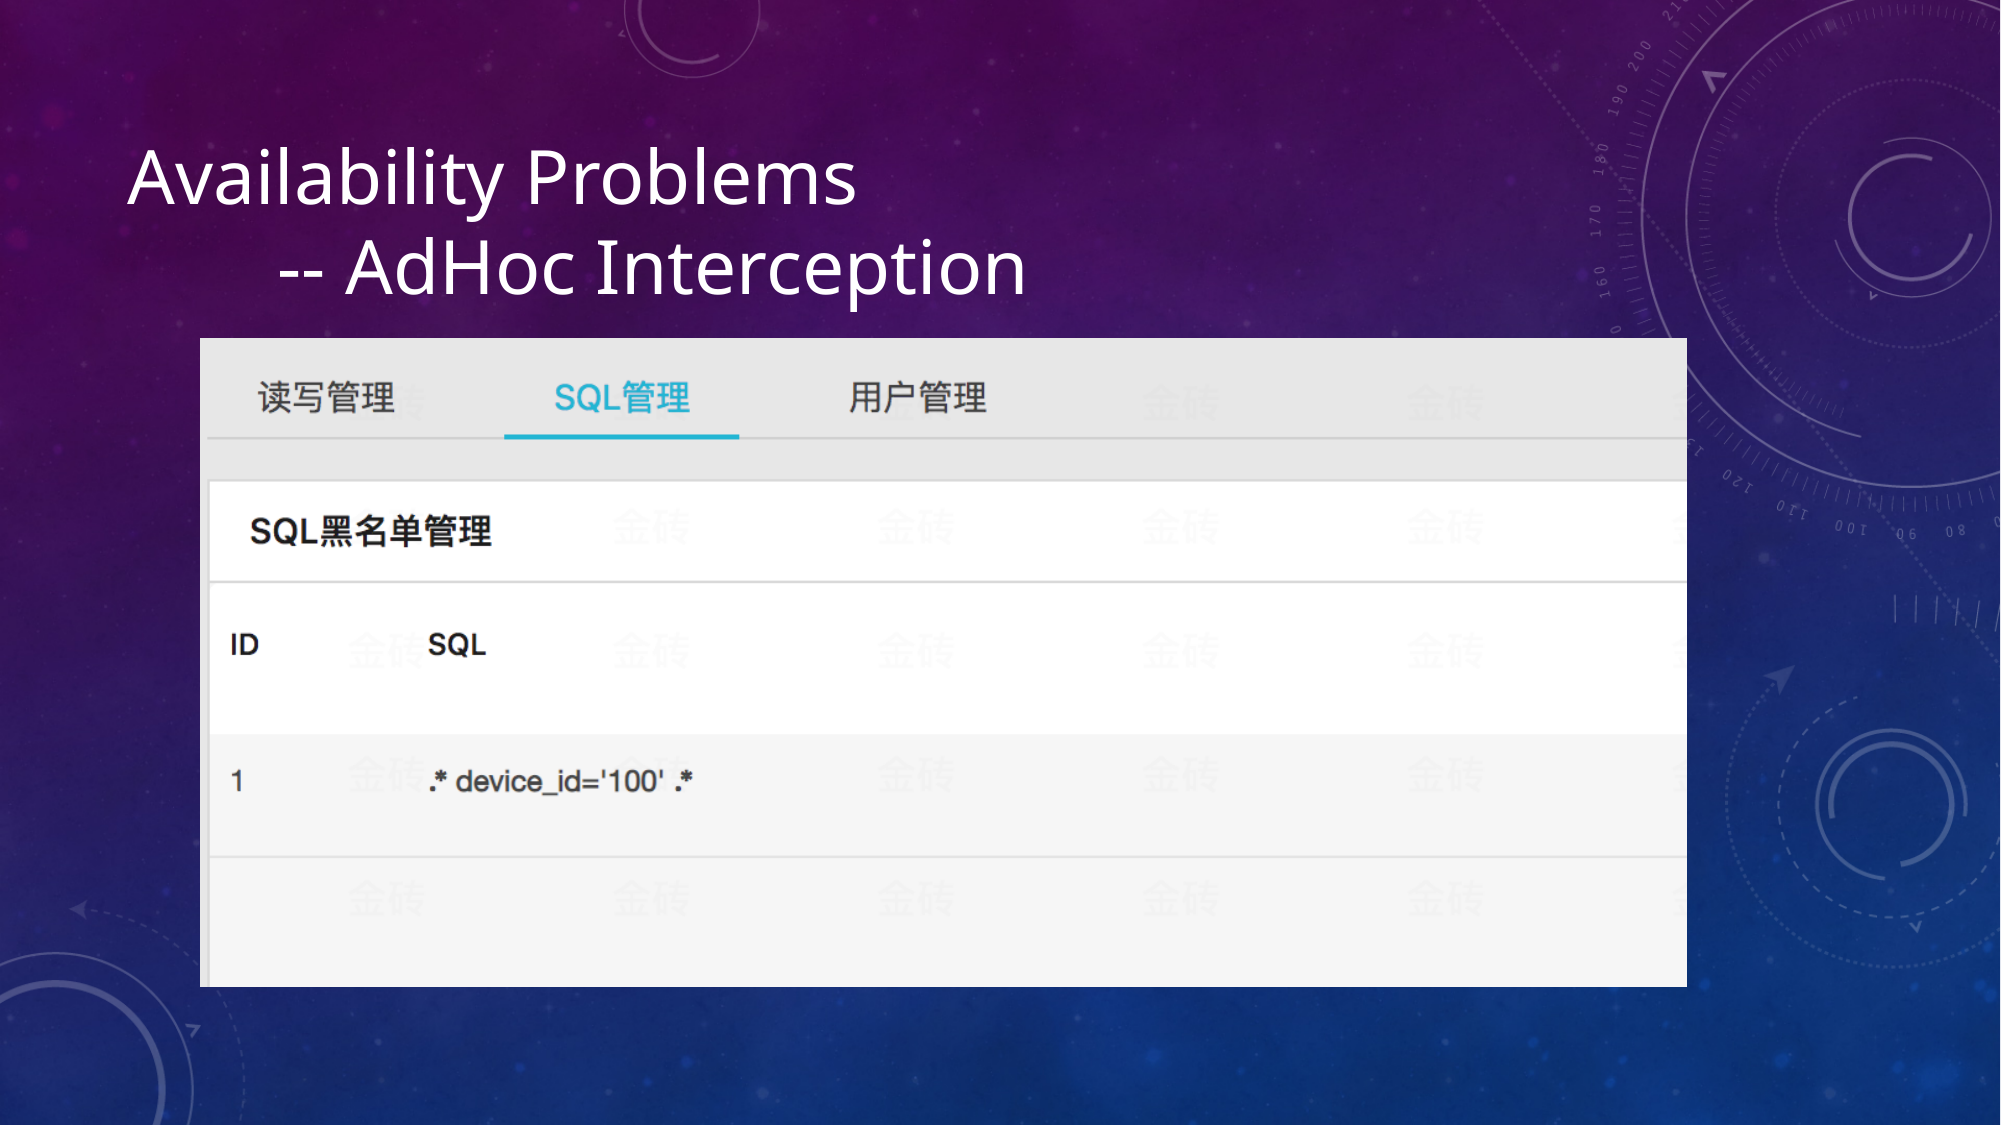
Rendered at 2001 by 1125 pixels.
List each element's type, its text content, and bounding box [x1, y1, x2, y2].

picture [0, 0, 2001, 1125]
title Availability Problems -- AdHoc Interception [112, 99, 1775, 339]
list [200, 338, 1687, 987]
